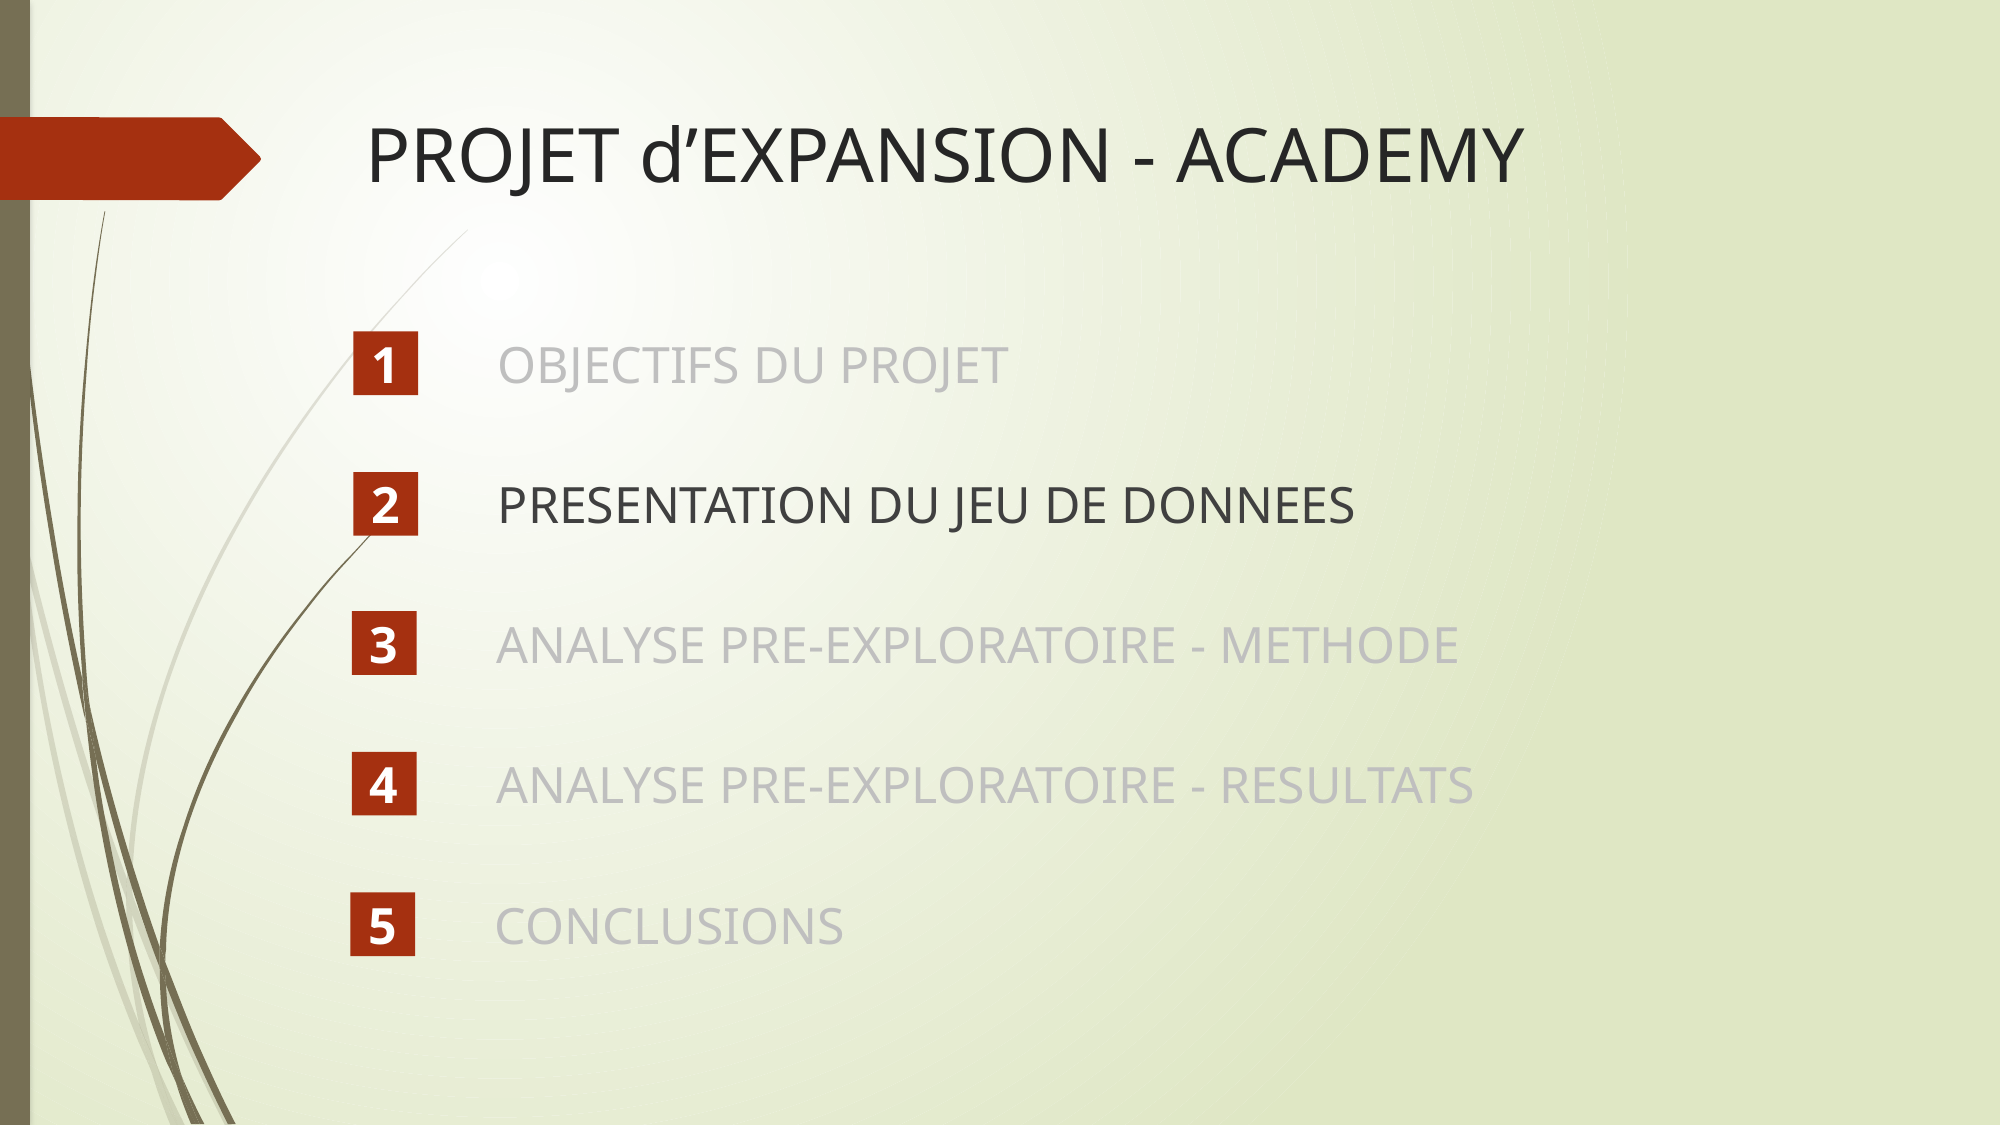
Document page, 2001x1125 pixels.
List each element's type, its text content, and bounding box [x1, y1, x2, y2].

text_box OBJECTIFS DU PROJET [482, 322, 1139, 405]
text_box 4 [351, 751, 417, 816]
text_box ANALYSE PRE-EXPLORATOIRE - METHODE [481, 601, 1560, 685]
text_box 2 [353, 472, 419, 536]
title PROJET d’EXPANSION - ACADEMY [350, 99, 1733, 275]
text_box ANALYSE PRE-EXPLORATOIRE - RESULTATS [481, 742, 1560, 825]
text_box CONCLUSIONS [479, 883, 1558, 966]
text_box 1 [353, 331, 419, 396]
text_box 5 [350, 892, 416, 957]
text_box 3 [351, 611, 417, 675]
text_box PRESENTATION DU JEU DE DONNEES [483, 462, 1561, 546]
